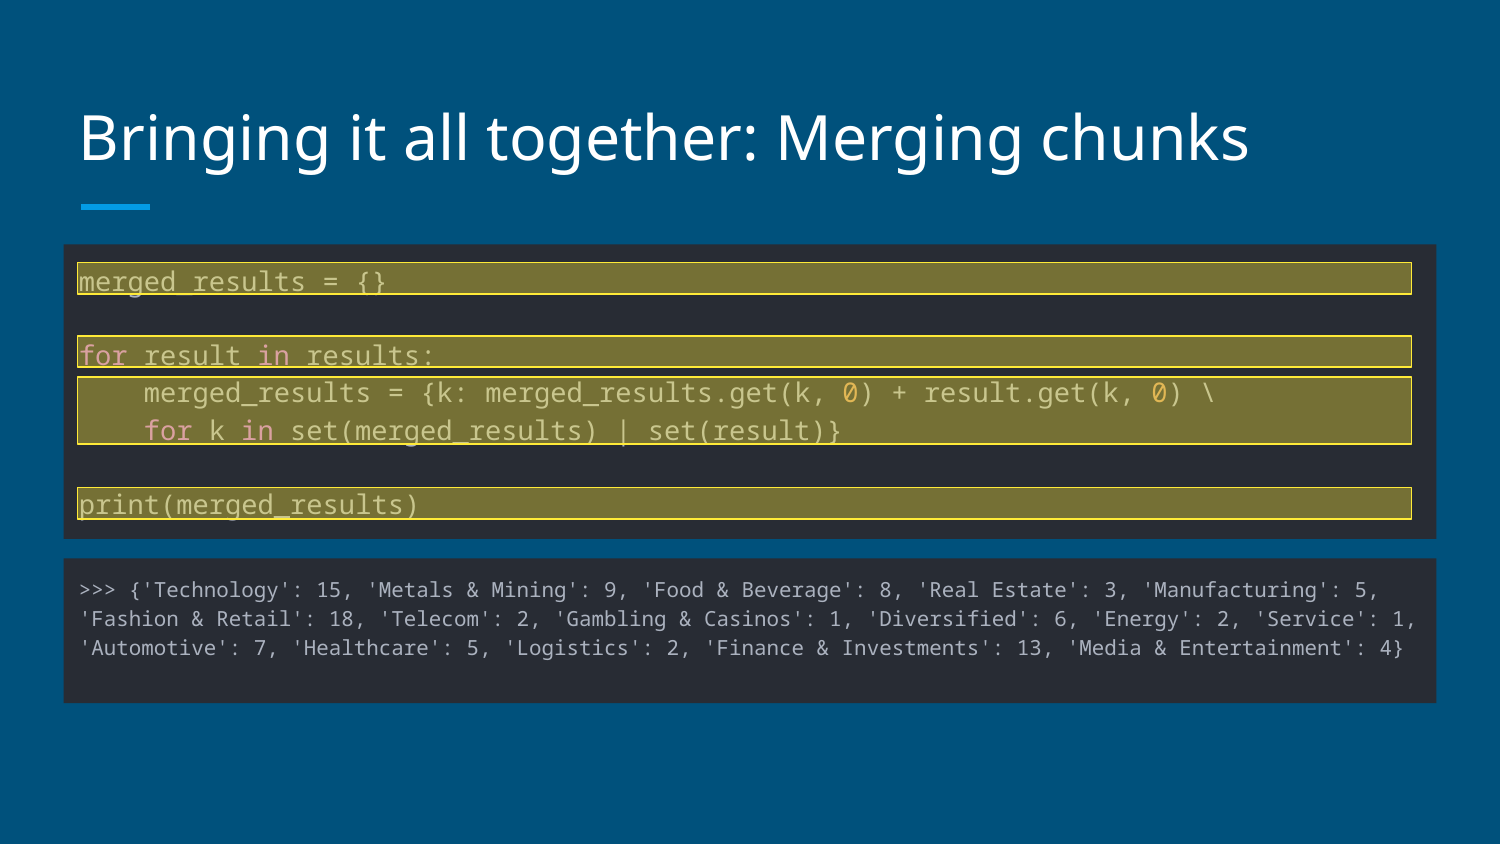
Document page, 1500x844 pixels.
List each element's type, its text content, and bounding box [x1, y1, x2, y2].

text_box >>> {'Technology': 15, 'Metals & Mining': 9, 'Food & Beverage': 8, 'Real Estate': 3, 'Manufacturing': 5, 'Fashion & Retail': 18, 'Telecom': 2, 'Gambling & Casinos': 1, 'Diversified': 6, 'Energy': 2, 'Service': 1, 'Automotive': 7, 'Healthcare': 5, 'Logistics': 2, 'Finance & Investments': 13, 'Media & Entertainment': 4} [63, 558, 1437, 704]
text_box [77, 376, 1412, 444]
title Bringing it all together: Merging chunks [63, 75, 1437, 188]
text_box [77, 262, 1412, 294]
list merged_results = {} for result in results: merged_results = {k: merged_results.get(k, 0) + result.get(k, 0) \ for k in set(merged_results) | set(result)} print(merged_results) [63, 244, 1437, 539]
text_box [77, 335, 1412, 368]
text_box [77, 487, 1412, 519]
